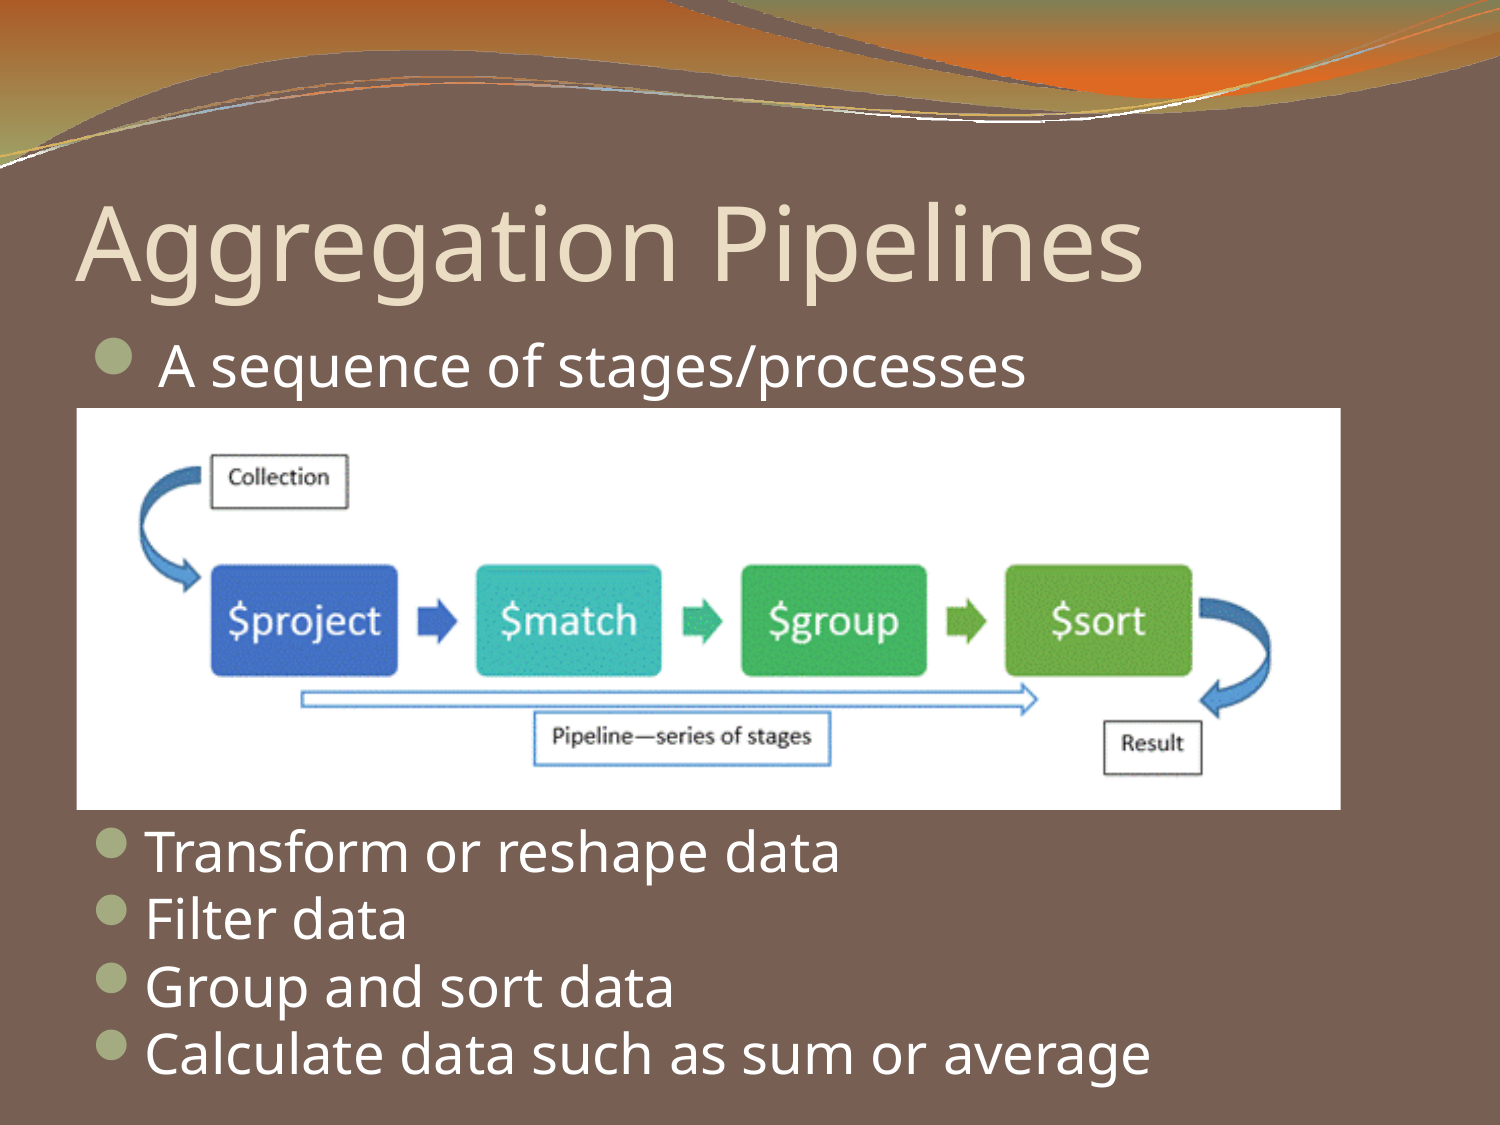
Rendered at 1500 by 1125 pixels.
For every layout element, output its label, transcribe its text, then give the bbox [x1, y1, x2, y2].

text_box [76, 408, 1341, 810]
title Aggregation Pipelines [72, 175, 1205, 366]
picture [0, 0, 1500, 169]
text_box Transform or reshape data Filter data Group and sort data Calculate data such as sum or average [89, 813, 1238, 1086]
text_box A sequence of stages/processes [87, 327, 1098, 400]
